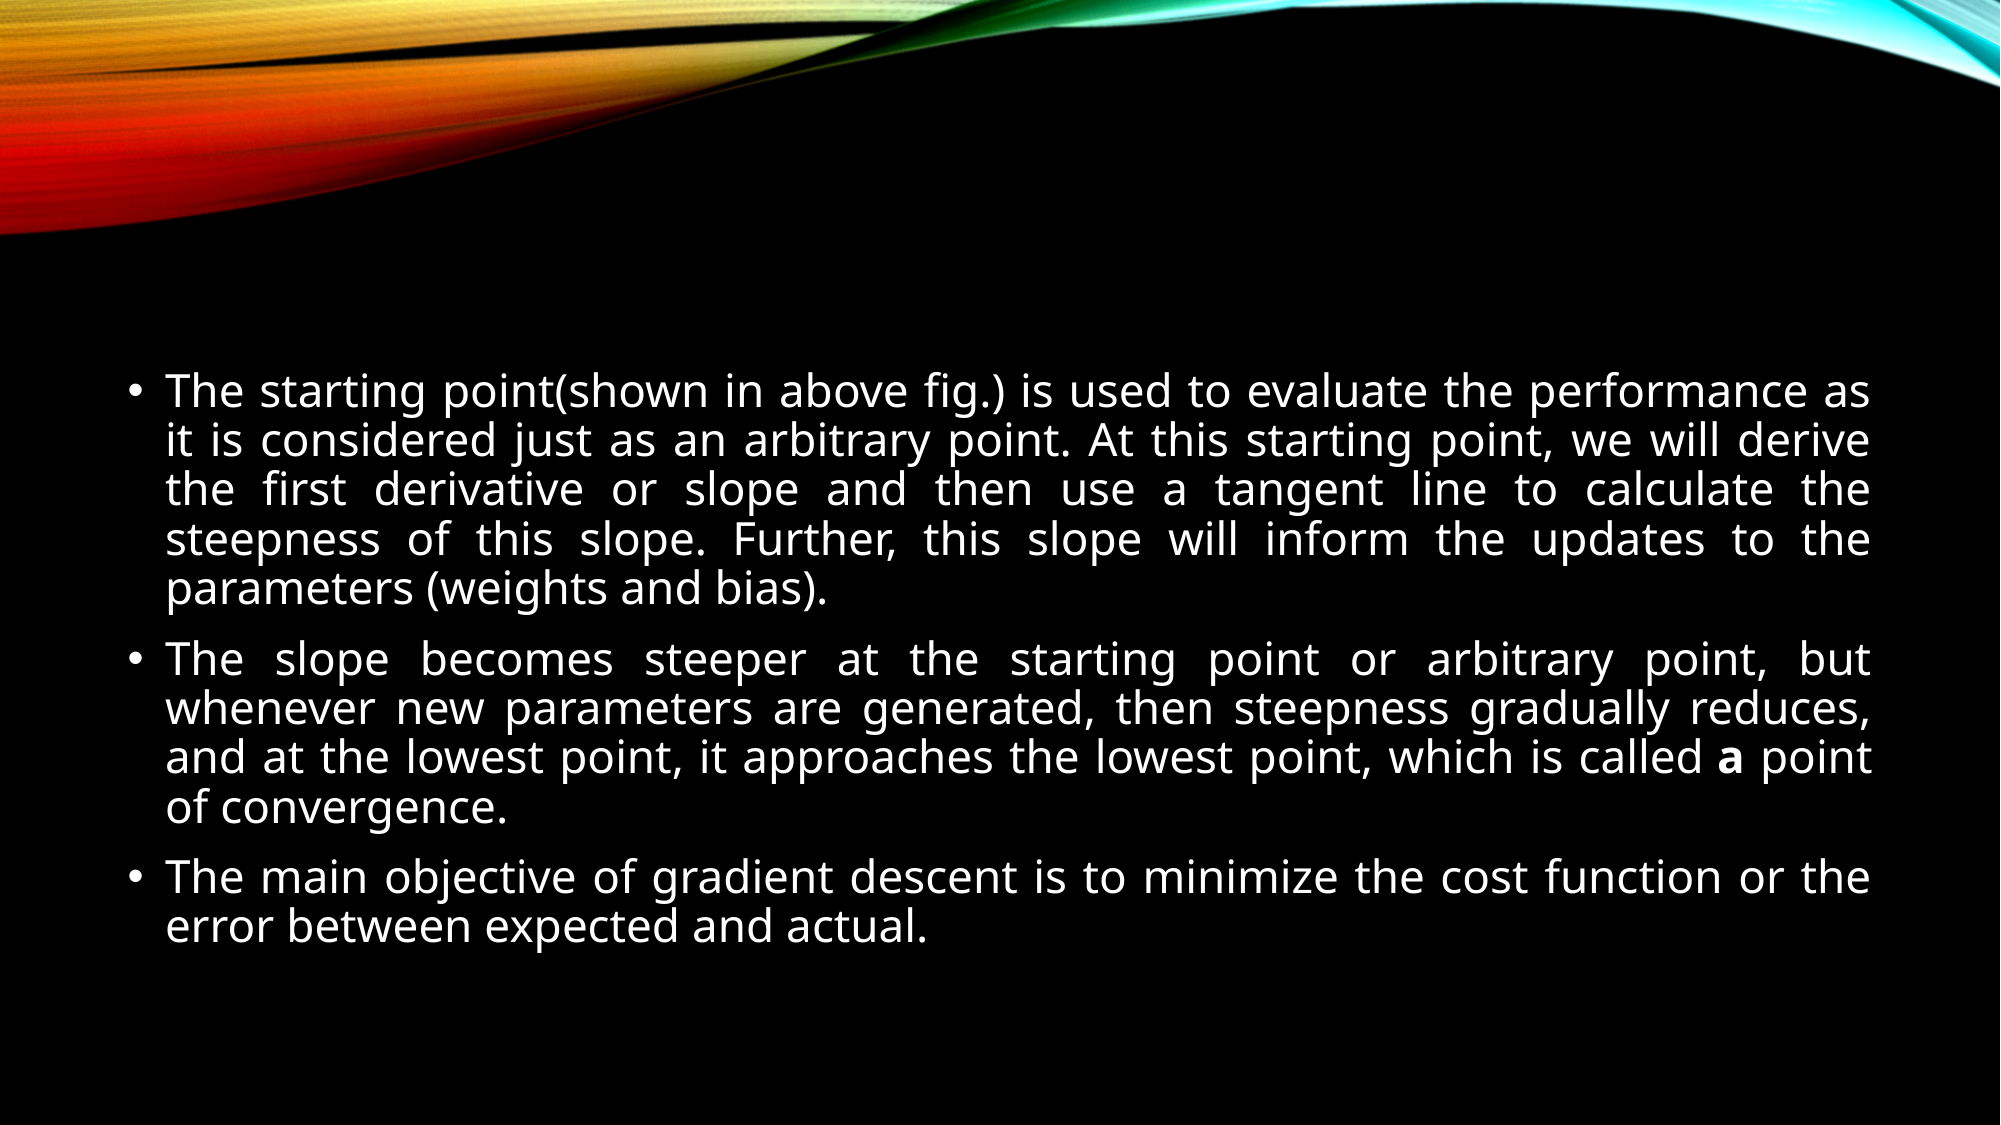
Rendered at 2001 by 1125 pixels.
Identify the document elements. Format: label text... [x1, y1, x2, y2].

picture [0, 0, 2000, 237]
list The starting point(shown in above fig.) is used to evaluate the performance as it is considered just as an arbitrary point. At this starting point, we will derive the first derivative or slope and then use a tangent line to calculate the steepness of this slope. Further, this slope will inform the updates to the parameters (weights and bias). The slope becomes steeper at the starting point or arbitrary point, but whenever new parameters are generated, then steepness gradually reduces, and at the lowest point, it approaches the lowest point, which is called a point of convergence. The main objective of gradient descent is to minimize the cost function or the error between expected and actual. [112, 360, 1888, 1021]
